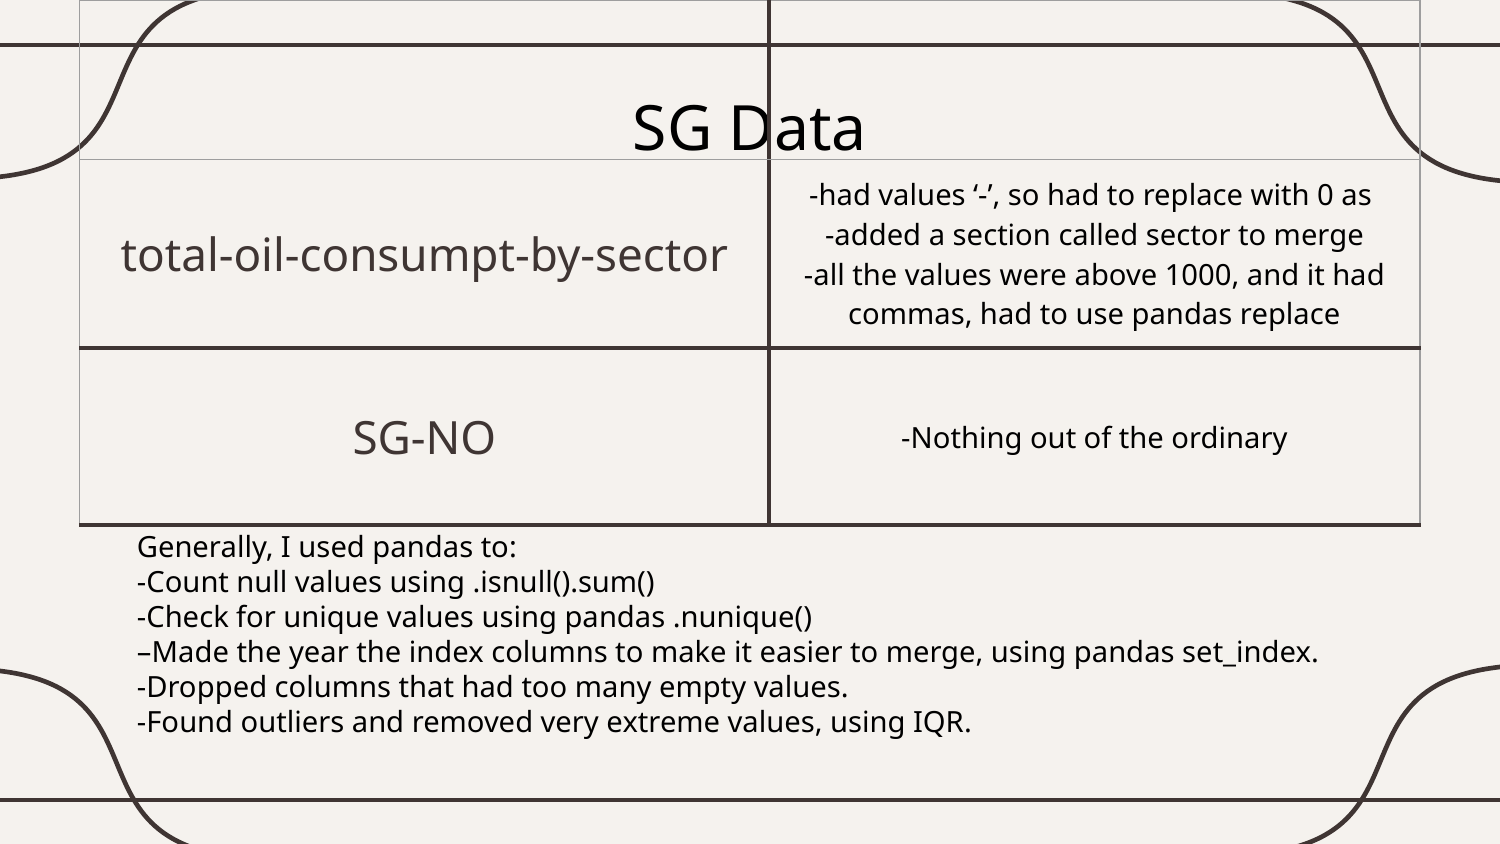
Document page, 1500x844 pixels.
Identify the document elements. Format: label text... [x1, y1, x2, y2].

table_cell -Nothing out of the ordinary [771, 350, 1419, 523]
table_cell SG-NO [80, 350, 767, 523]
table_header [80, 1, 767, 159]
table_cell total-oil-consumpt-by-sector [80, 160, 767, 346]
text_box Generally, I used pandas to: -Count null values using .isnull().sum() -Check for unique values using pandas .nunique() –Made the year the index columns to make it easier to merge, using pandas set_index. -Dropped columns that had too many empty values. -Found outliers and removed very extreme values, using IQR. [121, 513, 1378, 753]
table_header [771, 1, 1419, 159]
table_cell -had values ‘-’, so had to replace with 0 as -added a section called sector to merge -all the values were above 1000, and it had commas, had to use pandas replace [771, 160, 1419, 346]
